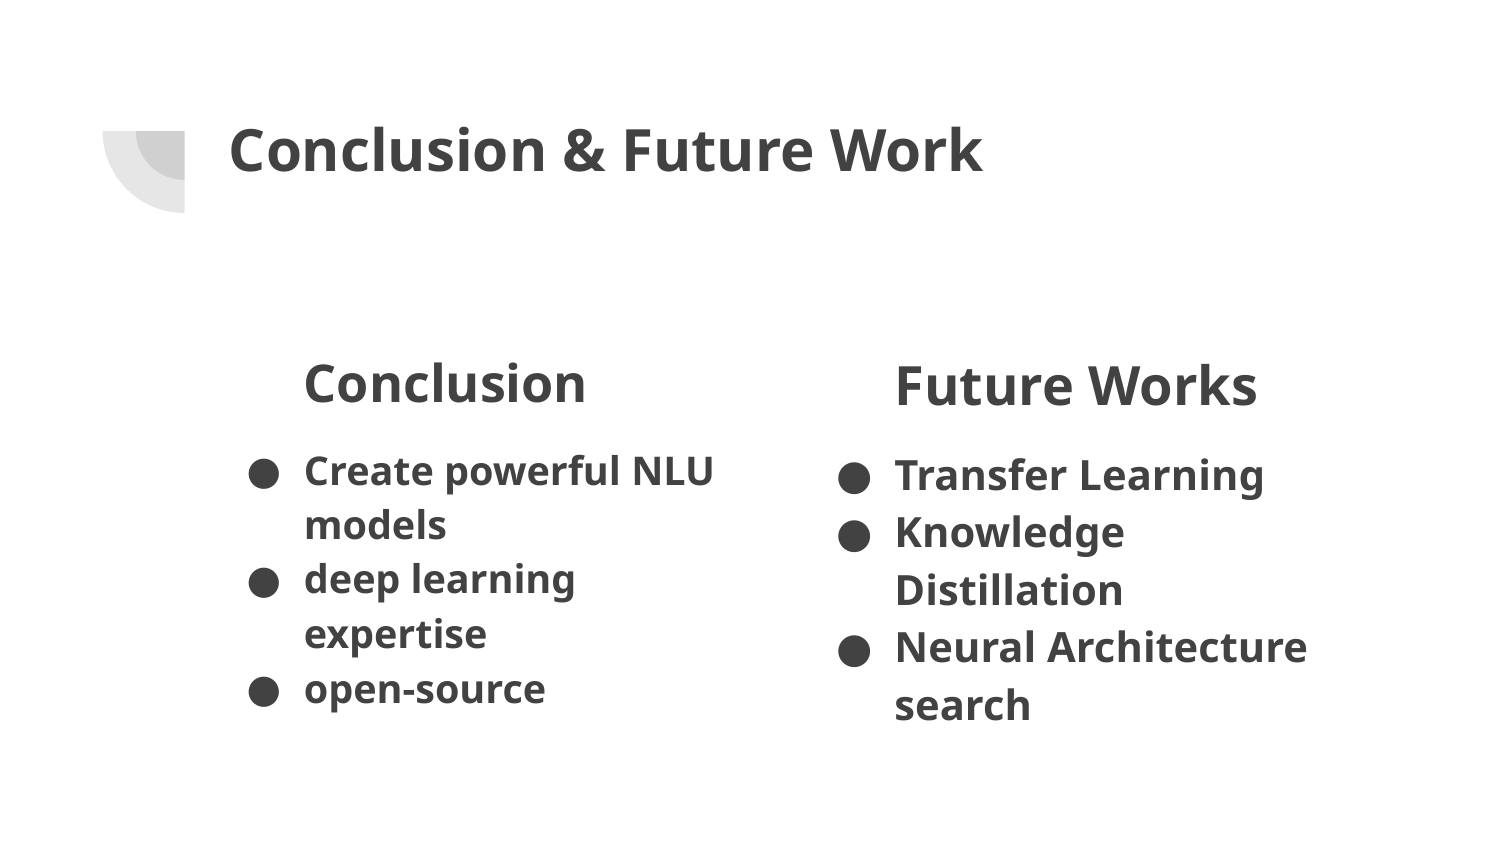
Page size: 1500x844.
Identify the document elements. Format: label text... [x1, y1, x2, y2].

list Conclusion Create powerful NLU models deep learning expertise open-source [213, 326, 777, 744]
list Future Works Transfer Learning Knowledge Distillation Neural Architecture search [804, 326, 1368, 744]
title Conclusion & Future Work [213, 98, 1368, 263]
